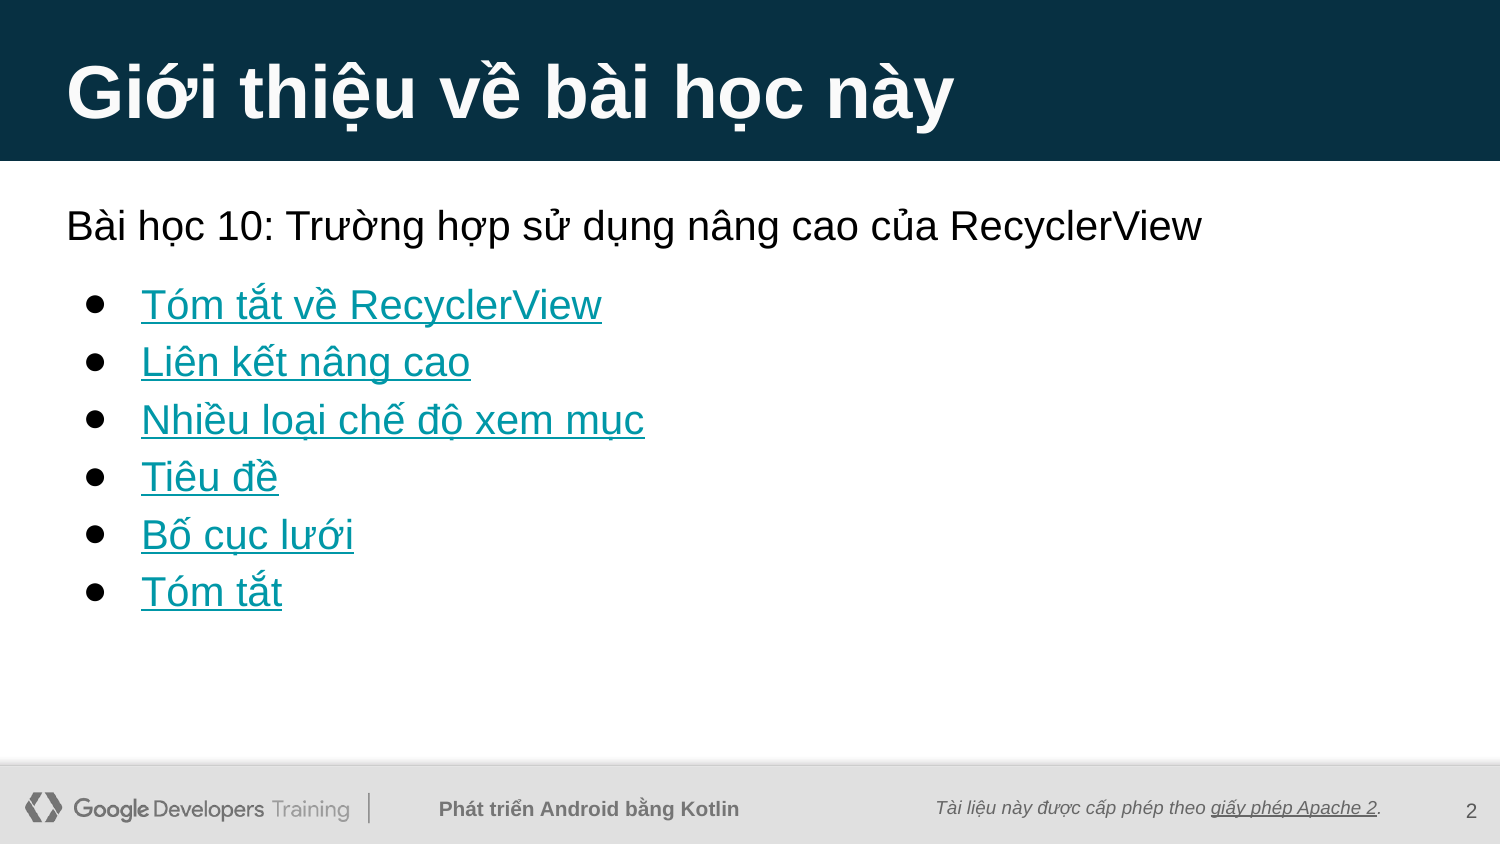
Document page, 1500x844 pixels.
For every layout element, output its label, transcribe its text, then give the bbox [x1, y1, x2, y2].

picture [0, 161, 1500, 844]
list Bài học 10: Trường hợp sử dụng nâng cao của RecyclerView Tóm tắt về RecyclerView Liên kết nâng cao Nhiều loại chế độ xem mục Tiêu đề Bố cục lưới Tóm tắt [51, 176, 1449, 701]
slide_number ‹#› [1402, 777, 1493, 842]
title Giới thiệu về bài học này [51, 28, 1449, 122]
